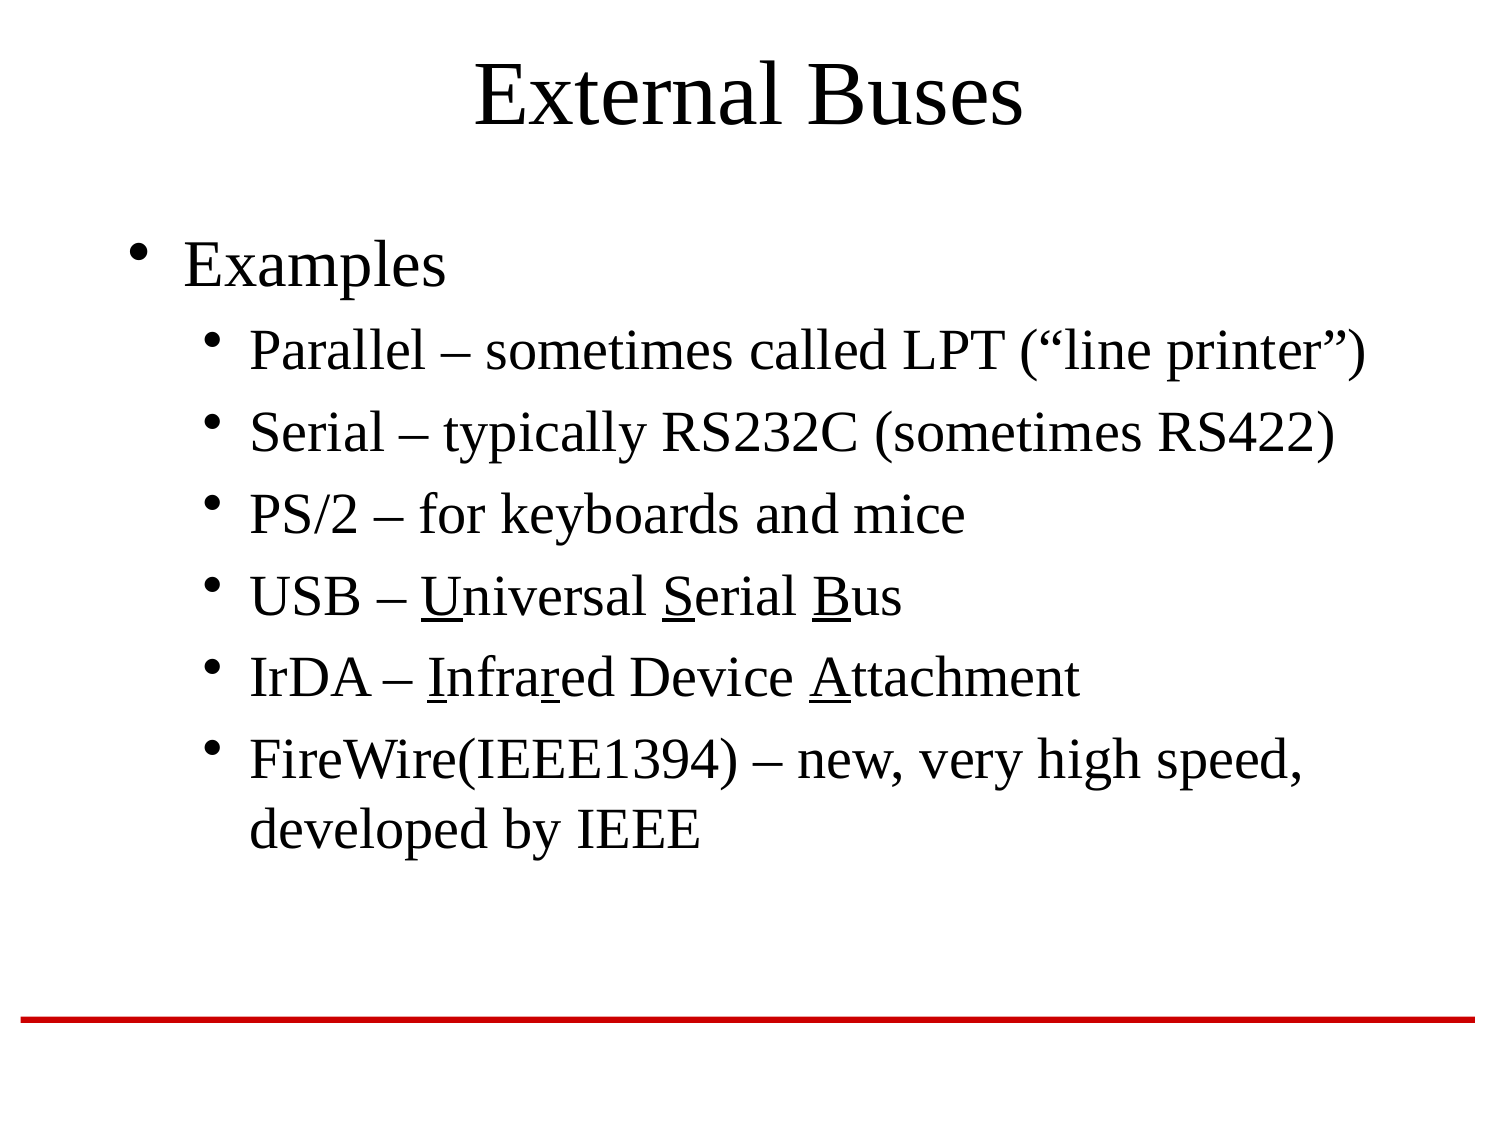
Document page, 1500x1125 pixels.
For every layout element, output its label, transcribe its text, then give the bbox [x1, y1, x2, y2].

title External Buses [112, 24, 1388, 150]
list Examples Parallel – sometimes called LPT (“line printer”) Serial – typically RS232C (sometimes RS422) PS/2 – for keyboards and mice USB – Universal Serial Bus IrDA – Infrared Device Attachment FireWire(IEEE1394) – new, very high speed, developed by IEEE [112, 212, 1388, 888]
